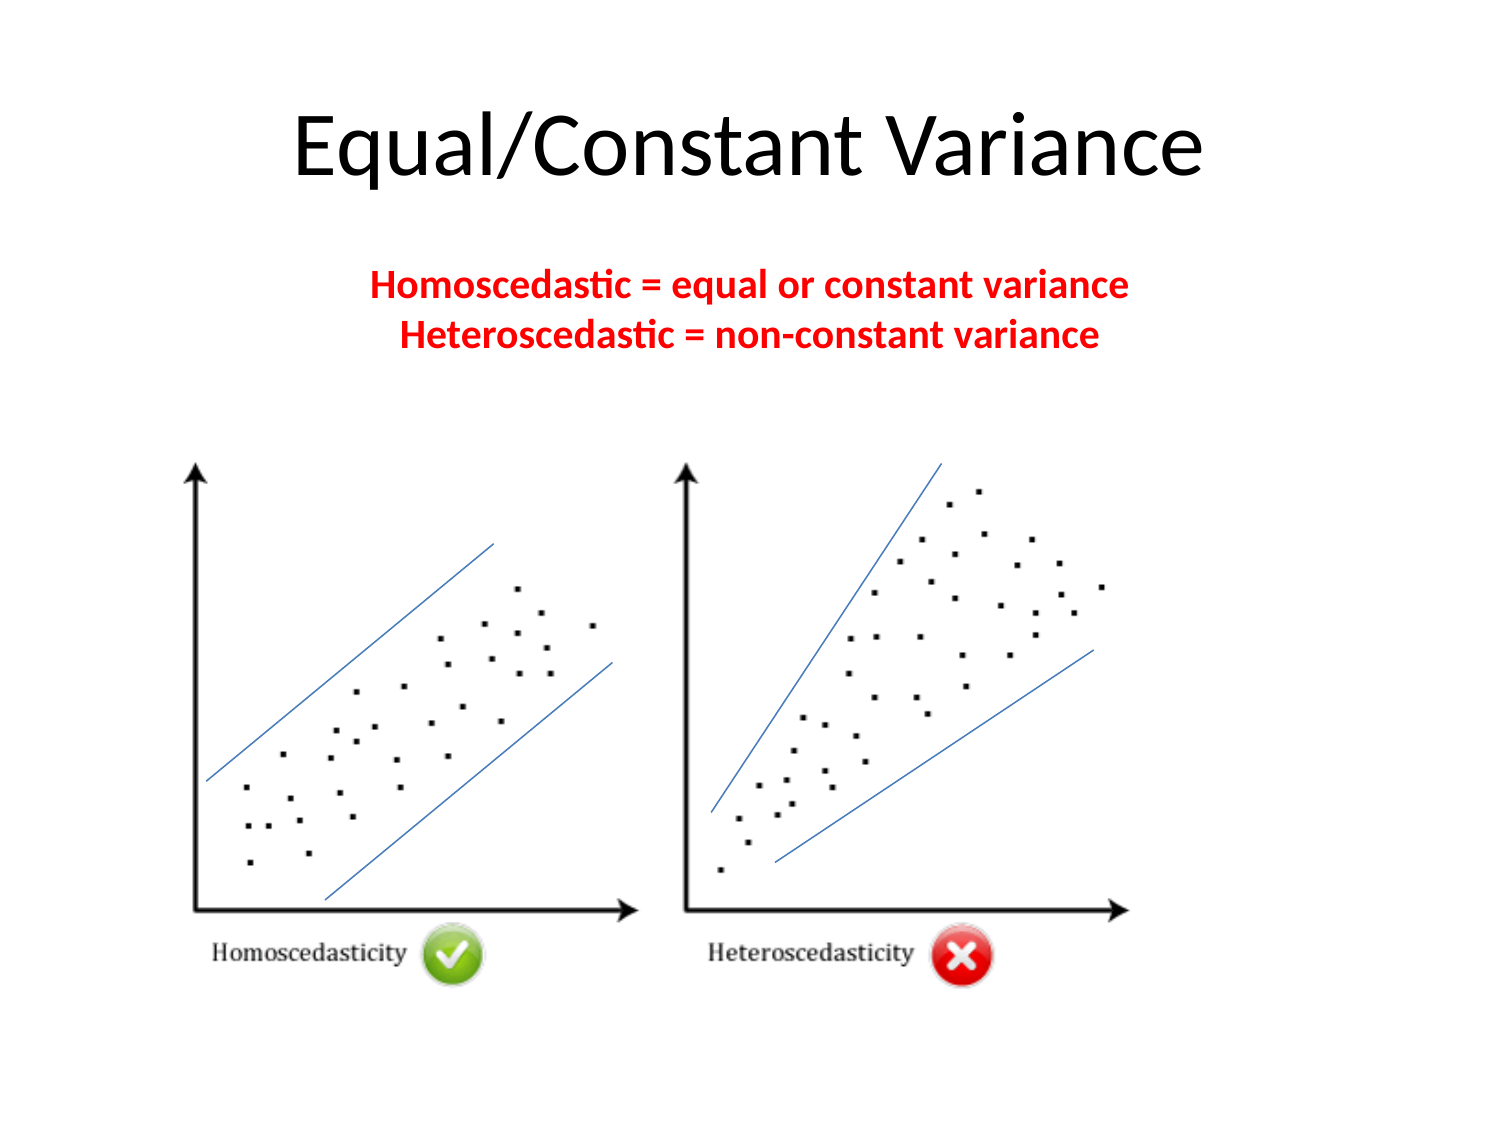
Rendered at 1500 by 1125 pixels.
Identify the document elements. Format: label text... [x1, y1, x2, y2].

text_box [774, 649, 1095, 863]
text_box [324, 662, 613, 901]
picture [162, 462, 1158, 998]
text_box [205, 543, 494, 782]
title Equal/Constant Variance [75, 45, 1425, 233]
text_box Homoscedastic = equal or constant variance Heteroscedastic = non-constant variance [350, 249, 1150, 365]
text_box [710, 463, 942, 813]
